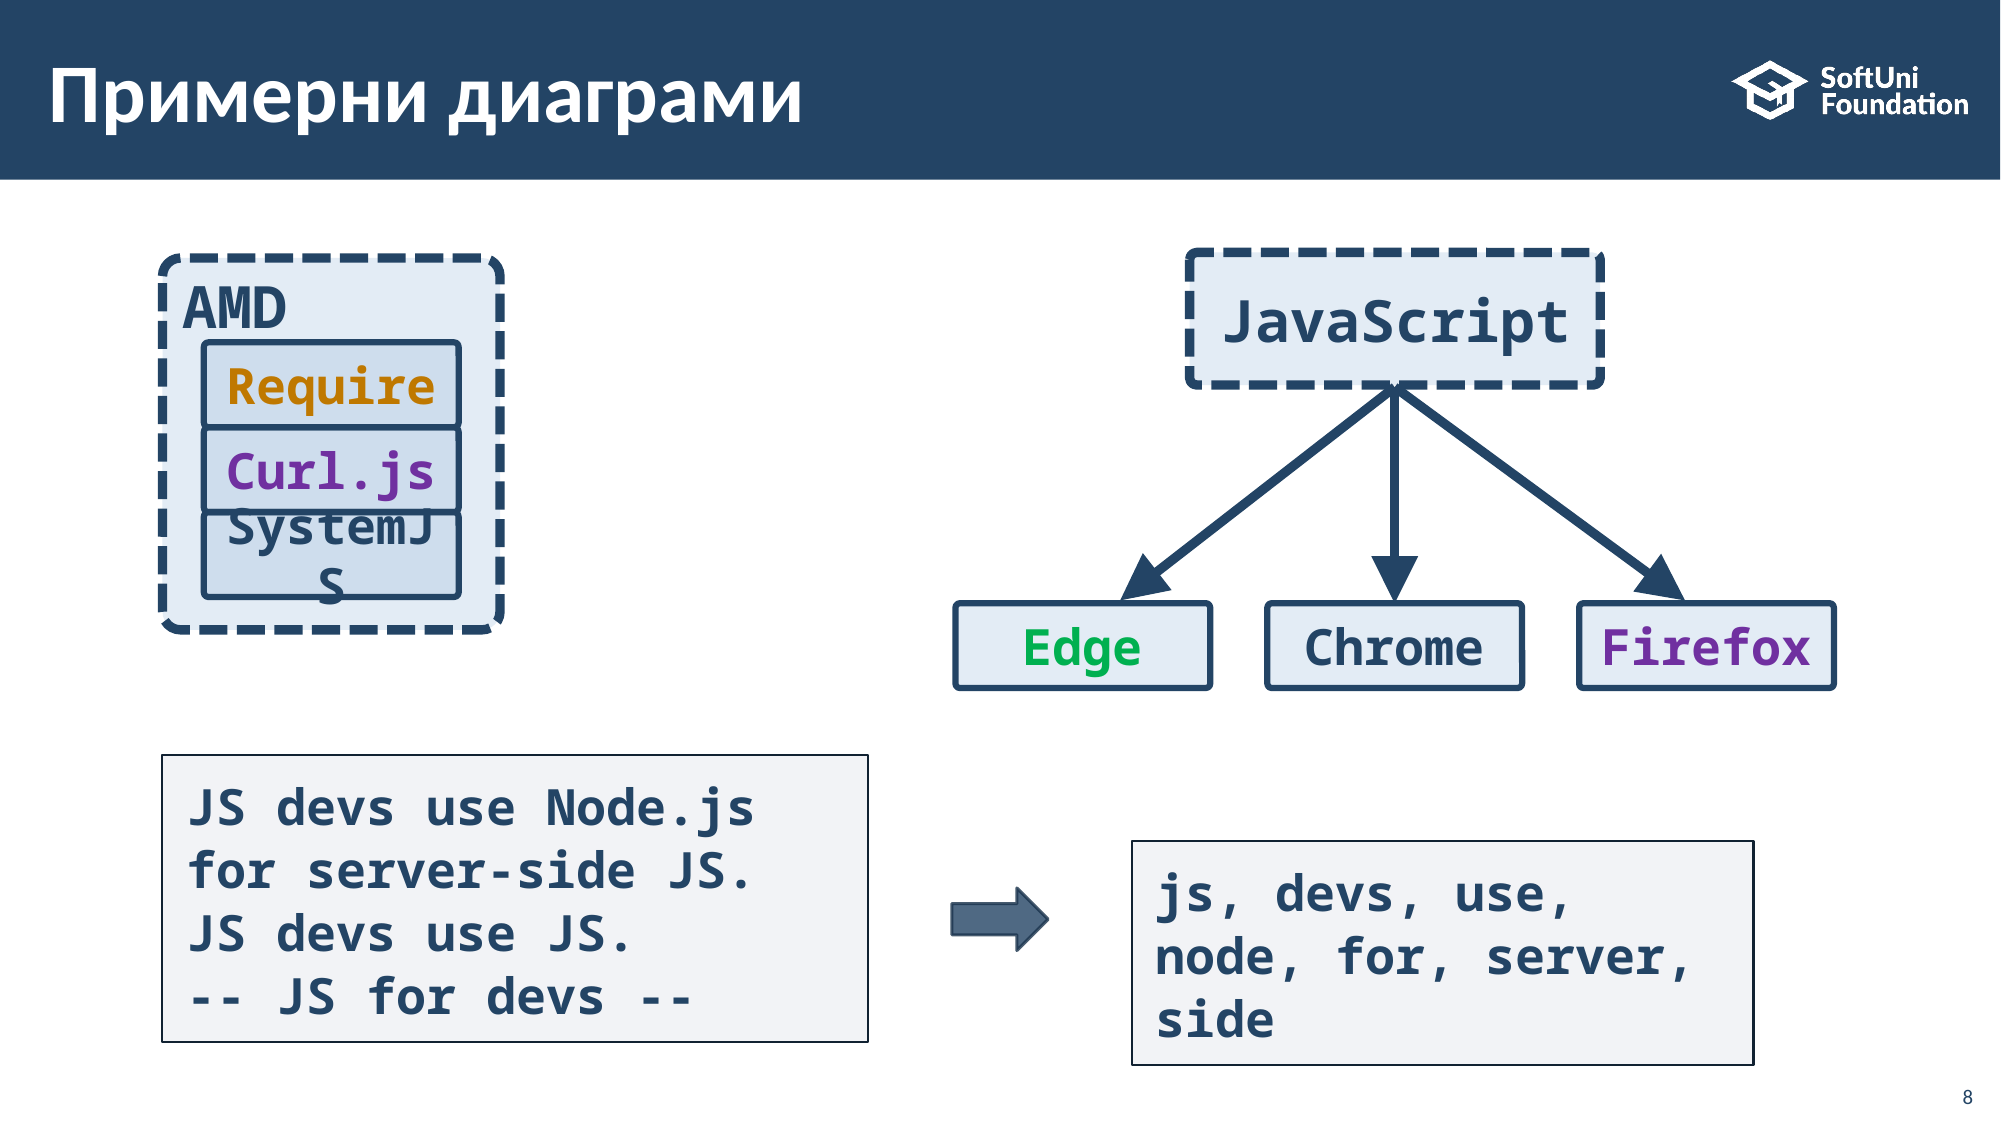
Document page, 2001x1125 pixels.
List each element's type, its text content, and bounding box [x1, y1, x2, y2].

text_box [955, 252, 1835, 689]
text_box [949, 886, 1051, 953]
title Примерни диаграми [31, 16, 1591, 162]
slide_number 8 [1927, 1067, 1989, 1117]
picture [1731, 60, 1968, 120]
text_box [162, 257, 501, 631]
text_box JS devs use Node.js for server-side JS. JS devs use JS. -- JS for devs -- [162, 754, 868, 1043]
text_box js, devs, use, node, for, server, side [1131, 840, 1754, 1066]
